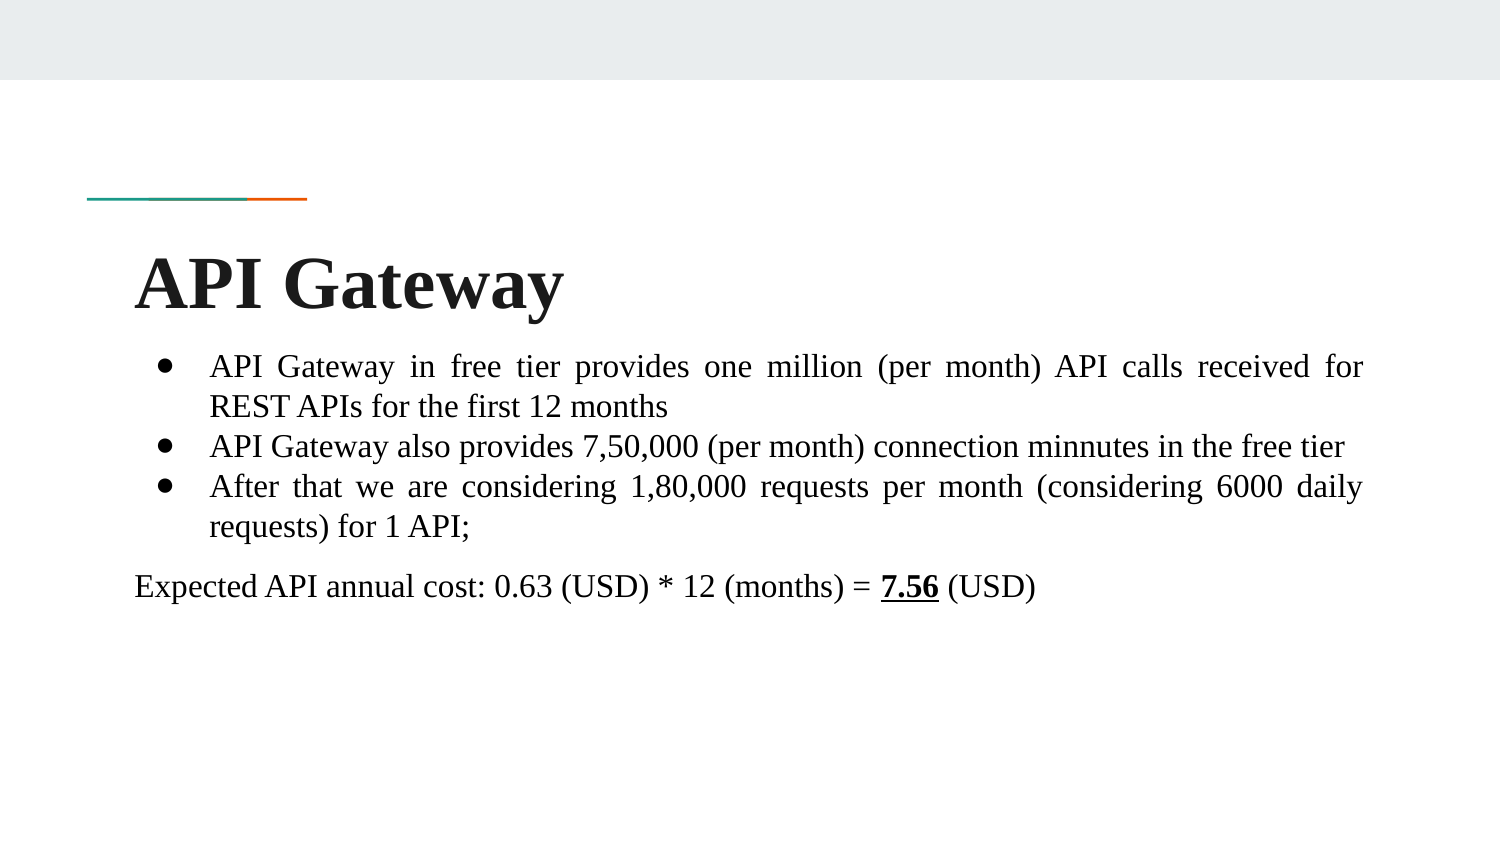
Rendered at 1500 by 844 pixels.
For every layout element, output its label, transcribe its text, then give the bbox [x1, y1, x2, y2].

list API Gateway API Gateway in free tier provides one million (per month) API calls received for REST APIs for the first 12 months API Gateway also provides 7,50,000 (per month) connection minnutes in the free tier After that we are considering 1,80,000 requests per month (considering 6000 daily requests) for 1 API; Expected API annual cost: 0.63 (USD) * 12 (months) = 7.56 (USD) [119, 132, 1381, 834]
